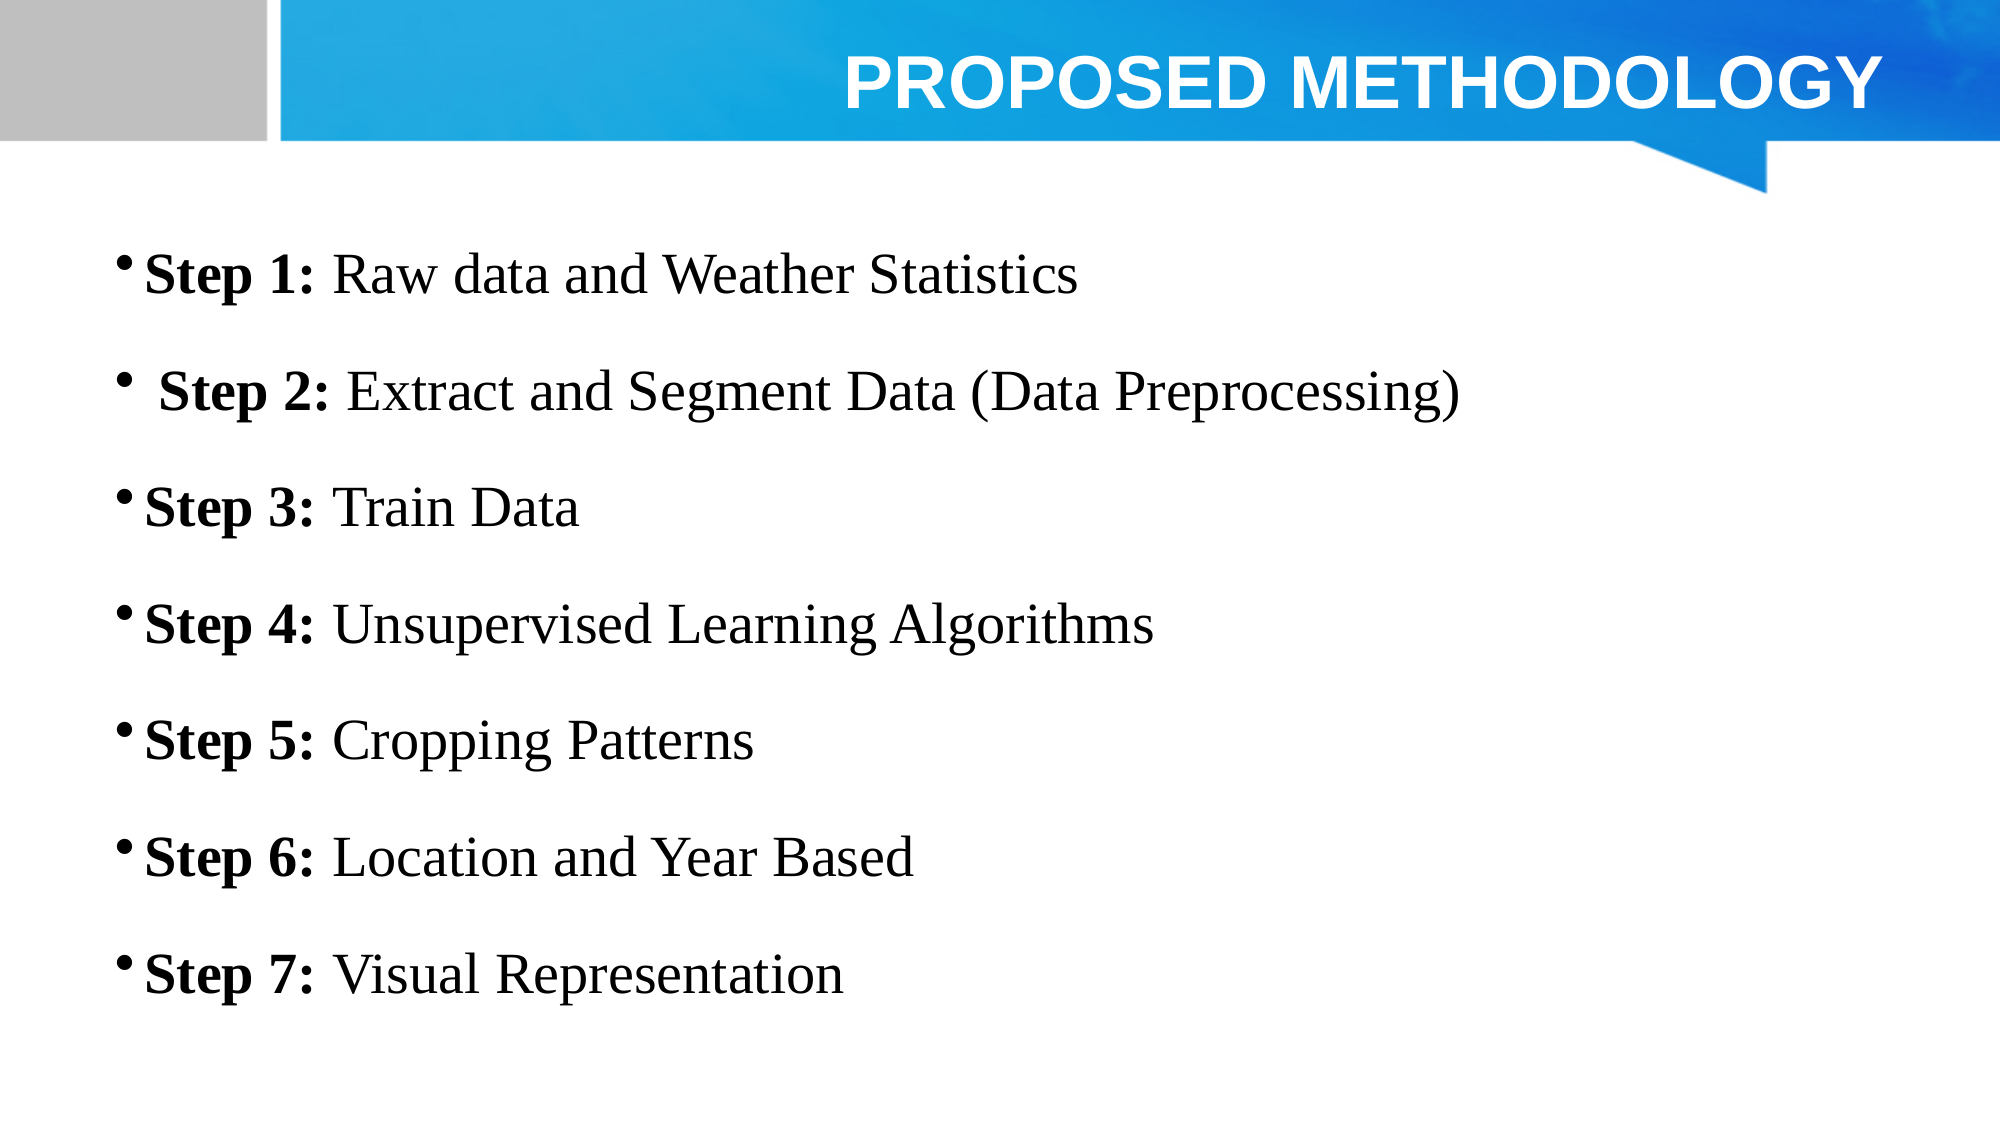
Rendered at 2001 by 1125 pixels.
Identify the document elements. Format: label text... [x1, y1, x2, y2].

title PROPOSED METHODOLOGY [99, 30, 1901, 127]
list Step 1: Raw data and Weather Statistics Step 2: Extract and Segment Data (Data Preprocessing) Step 3: Train Data Step 4: Unsupervised Learning Algorithms Step 5: Cropping Patterns Step 6: Location and Year Based Step 7: Visual Representation [99, 192, 1901, 1049]
picture [0, 0, 2000, 1125]
